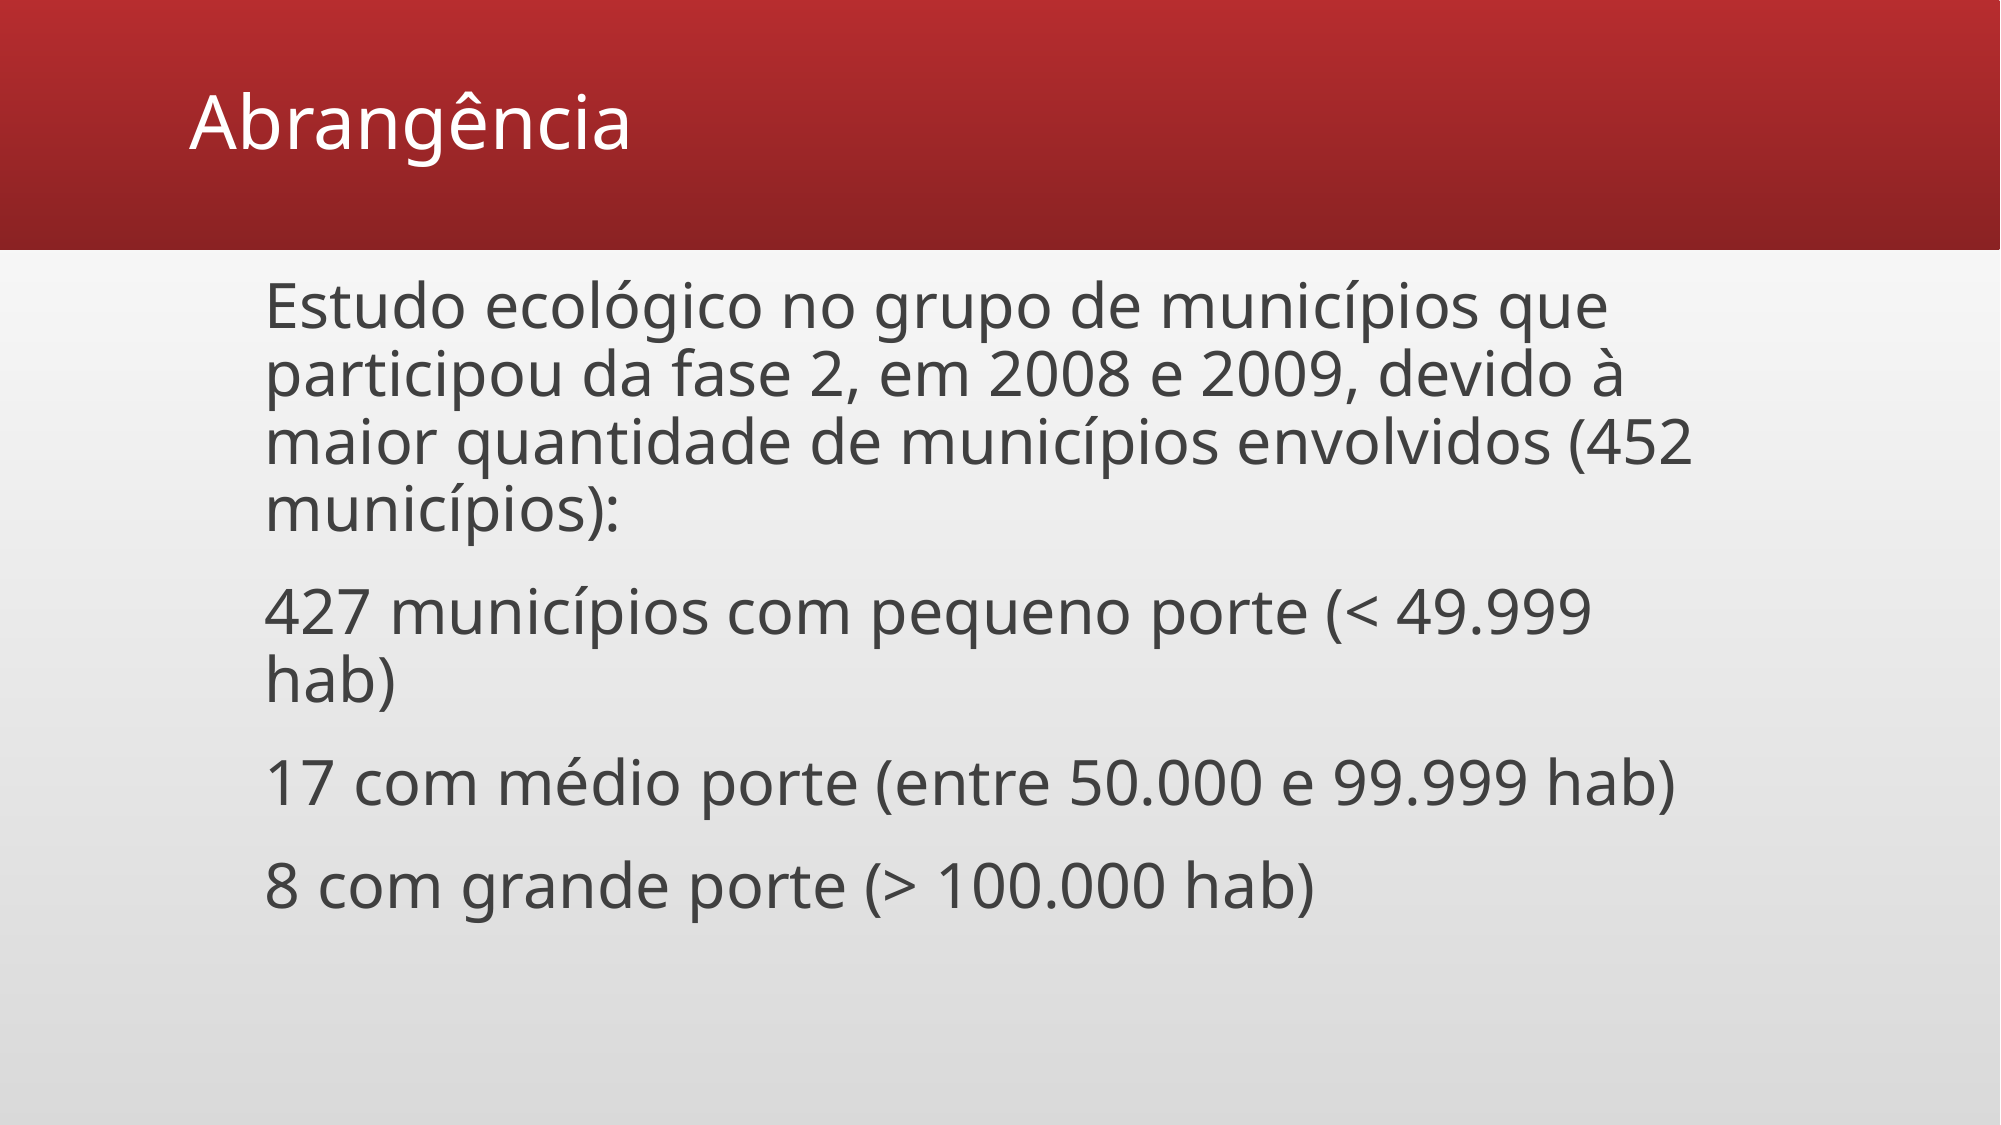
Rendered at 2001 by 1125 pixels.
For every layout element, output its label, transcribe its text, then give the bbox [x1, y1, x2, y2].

title Abrangência [174, 16, 1825, 234]
list Estudo ecológico no grupo de municípios que participou da fase 2, em 2008 e 2009, devido à maior quantidade de municípios envolvidos (452 municípios): 427 municípios com pequeno porte (< 49.999 hab) 17 com médio porte (entre 50.000 e 99.999 hab) 8 com grande porte (> 100.000 hab) [249, 267, 1750, 932]
